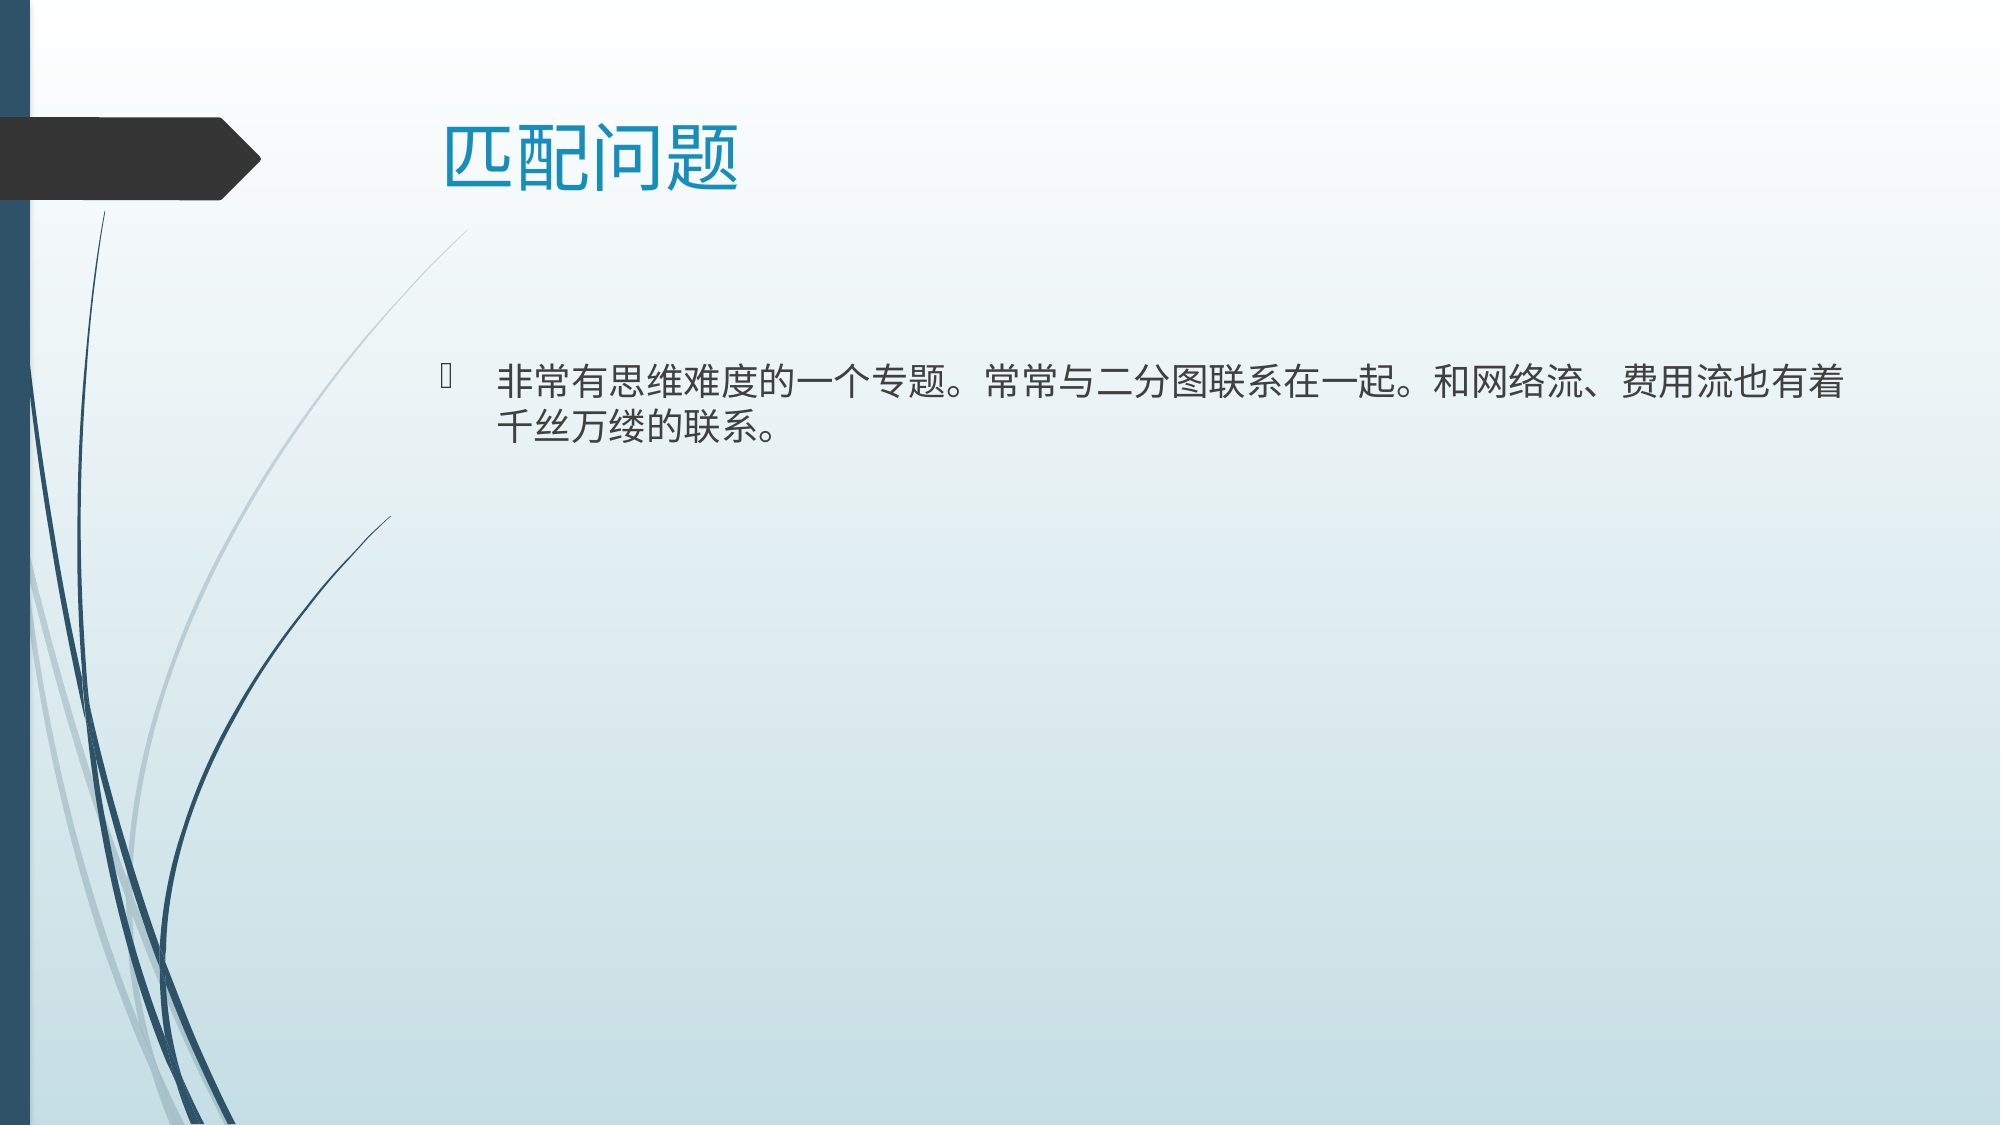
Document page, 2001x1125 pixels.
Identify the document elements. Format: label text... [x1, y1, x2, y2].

title 匹配问题 [425, 102, 1888, 313]
list 非常有思维难度的一个专题。常常与二分图联系在一起。和网络流、费用流也有着千丝万缕的联系。 [424, 350, 1888, 970]
